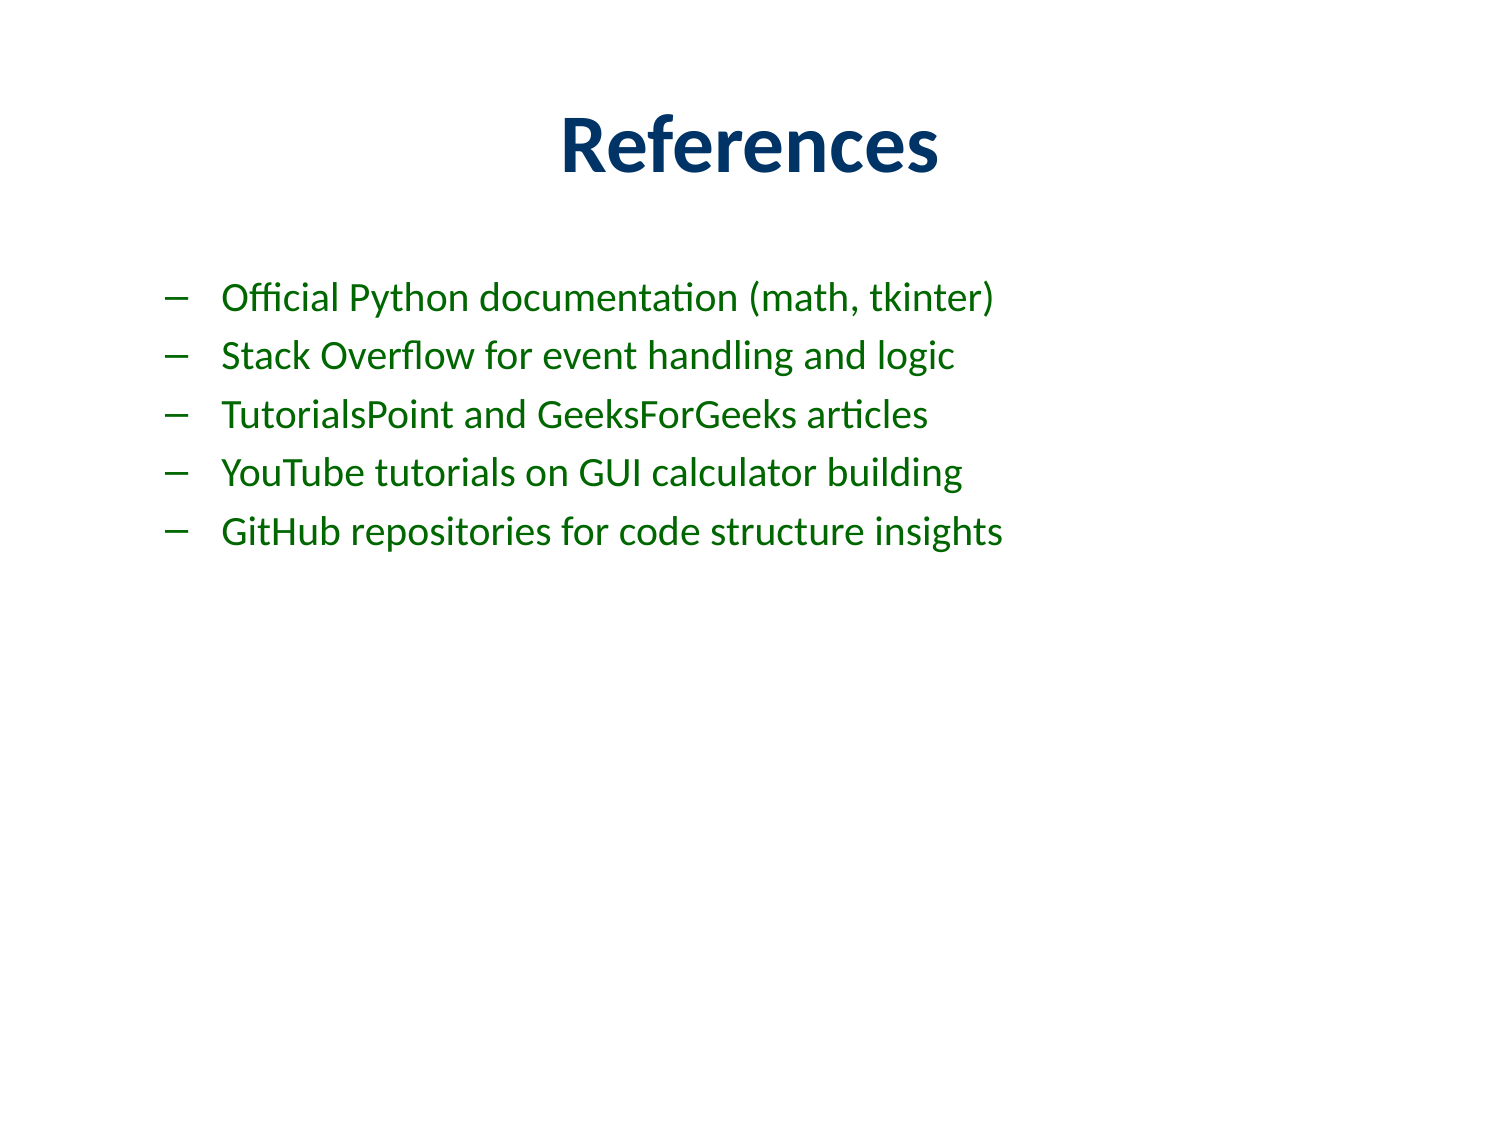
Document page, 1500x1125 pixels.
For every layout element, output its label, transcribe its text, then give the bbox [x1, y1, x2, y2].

title References [75, 45, 1425, 233]
list Official Python documentation (math, tkinter) Stack Overflow for event handling and logic TutorialsPoint and GeeksForGeeks articles YouTube tutorials on GUI calculator building GitHub repositories for code structure insights [75, 262, 1425, 1005]
